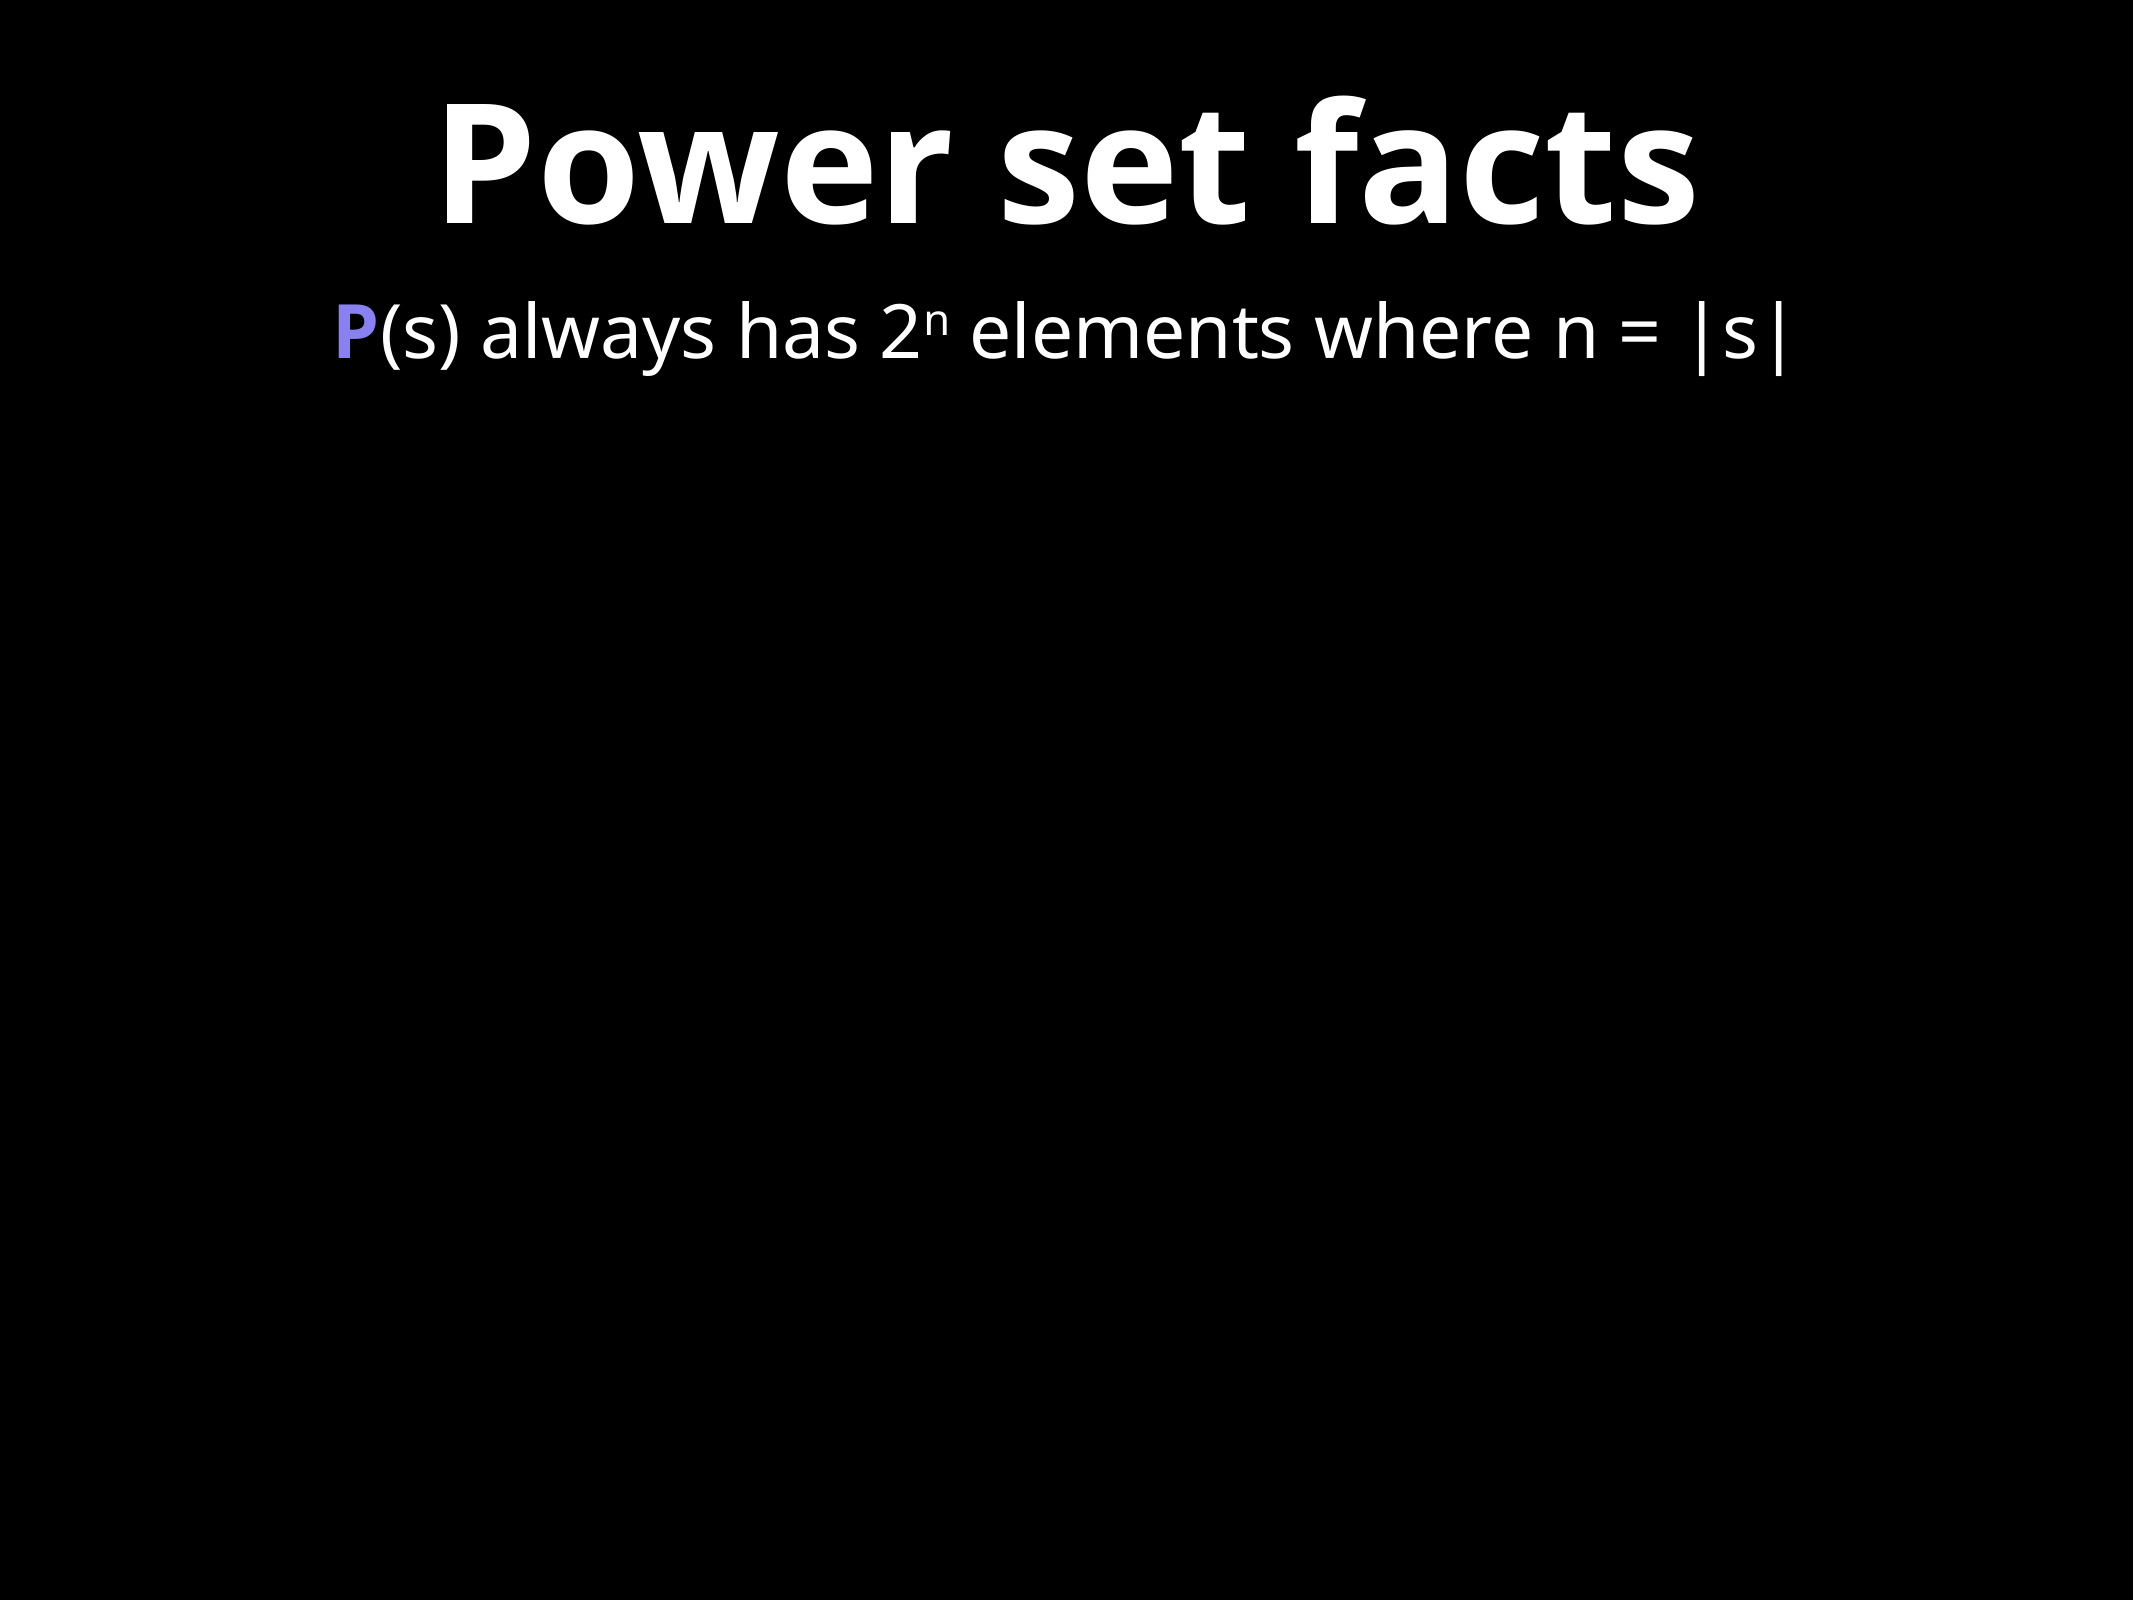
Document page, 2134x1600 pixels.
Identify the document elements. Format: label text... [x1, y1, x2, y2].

title Power set facts [53, 35, 2080, 278]
text_box P(s) always has 2n elements where n = |s| [114, 275, 2019, 813]
